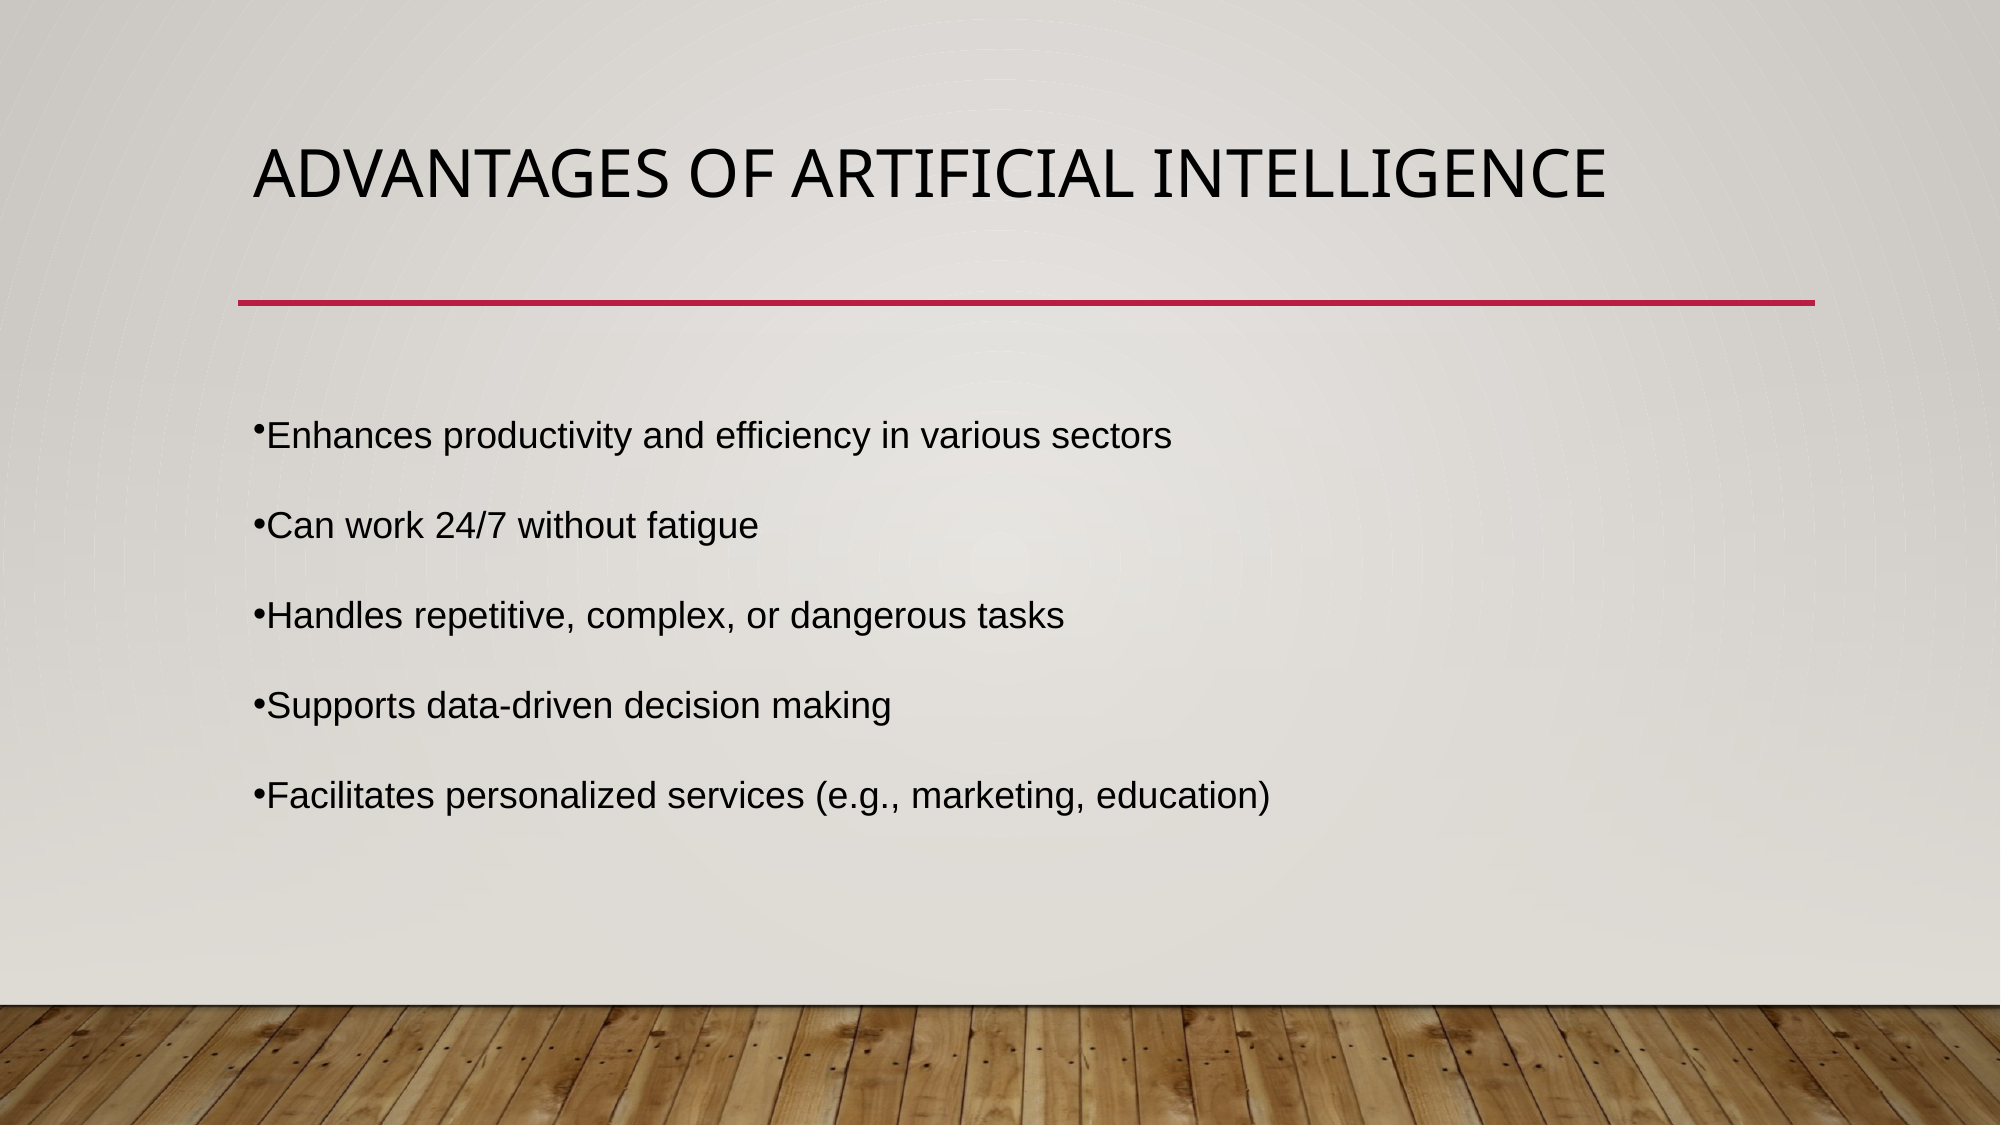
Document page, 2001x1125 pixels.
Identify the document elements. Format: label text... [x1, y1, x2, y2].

list Enhances productivity and efficiency in various sectors Can work 24/7 without fatigue Handles repetitive, complex, or dangerous tasks Supports data-driven decision making Facilitates personalized services (e.g., marketing, education) [238, 287, 1661, 940]
picture [0, 1005, 2000, 1125]
title Advantages of Artificial Intelligence [238, 131, 1814, 305]
